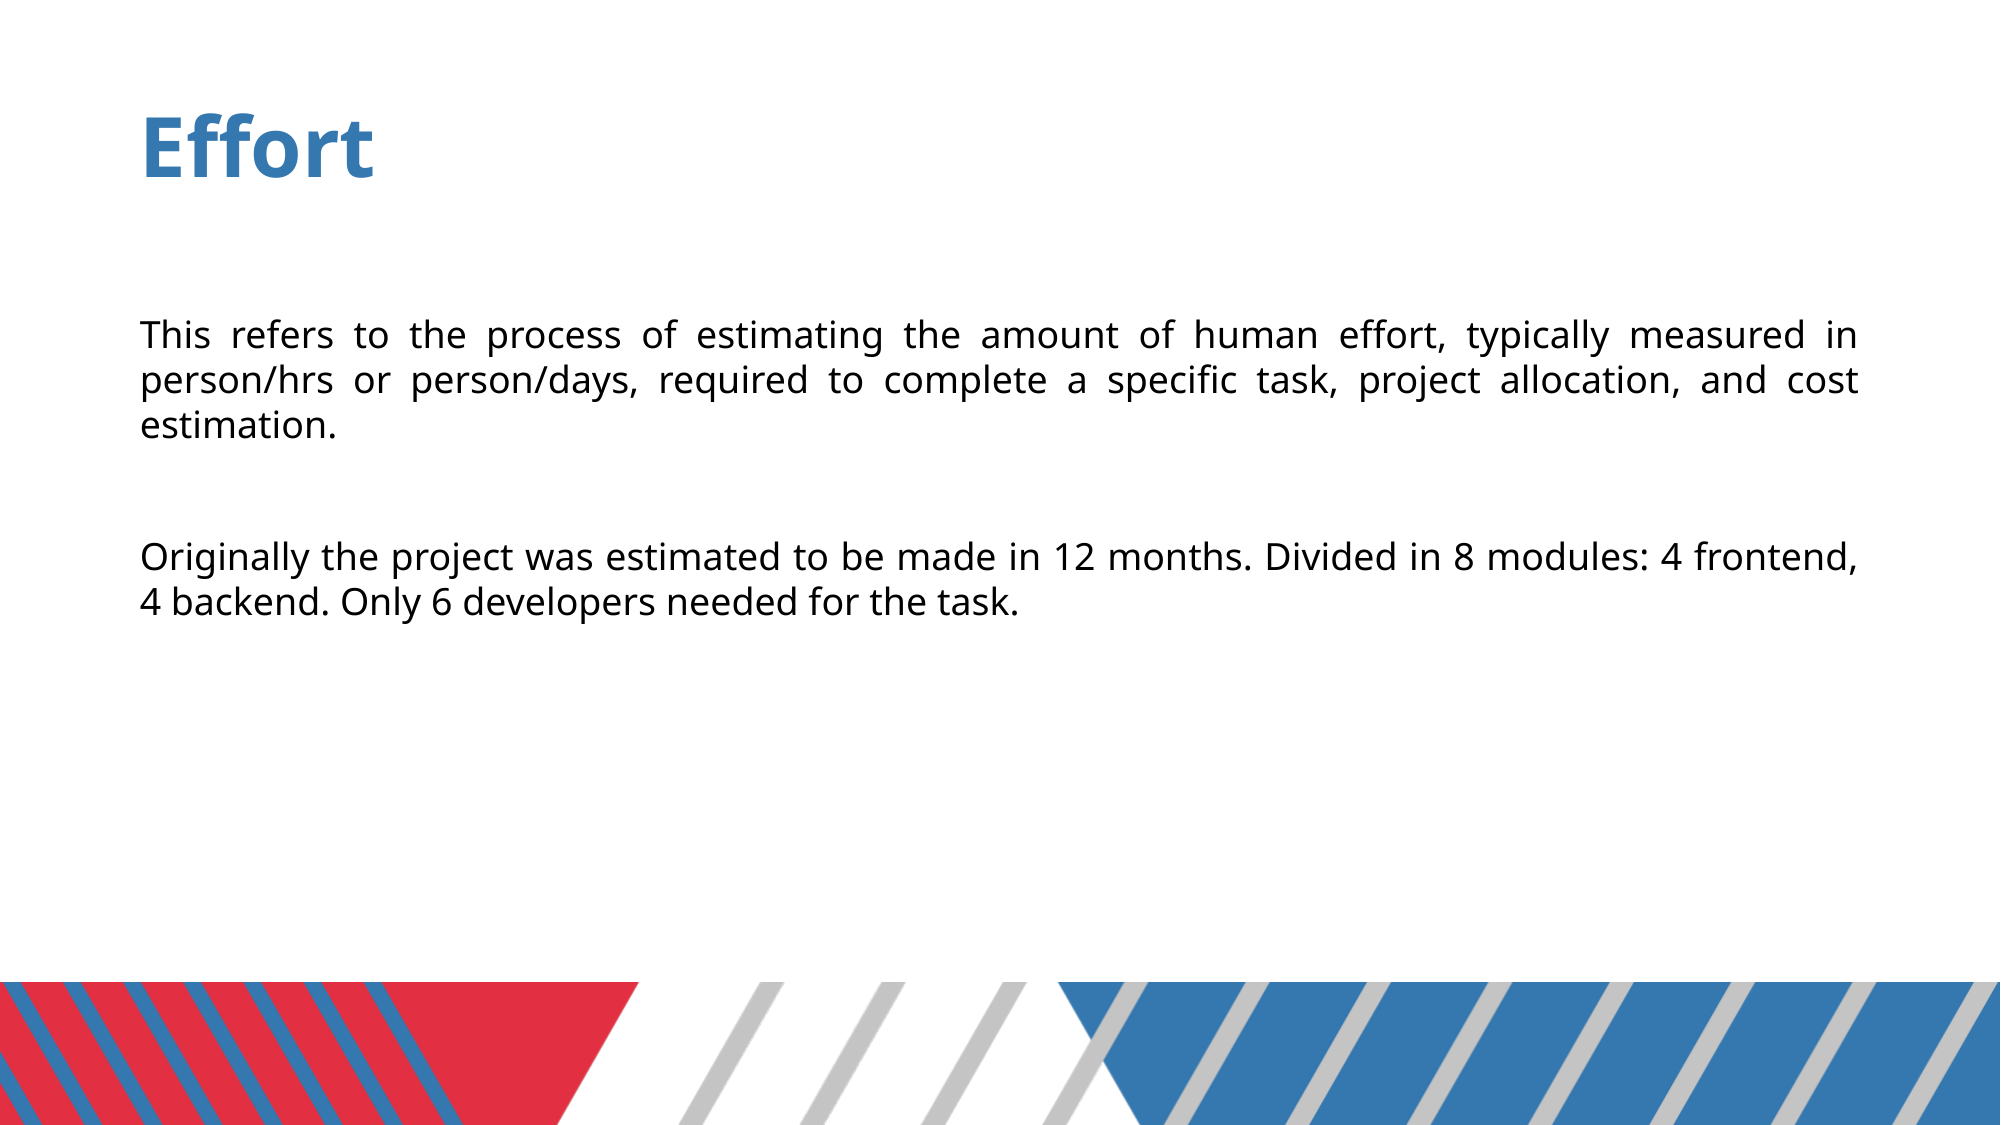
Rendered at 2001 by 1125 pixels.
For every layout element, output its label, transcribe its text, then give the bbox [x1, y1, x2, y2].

picture [0, 982, 2000, 1125]
title Effort [125, 97, 1863, 204]
list This refers to the process of estimating the amount of human effort, typically measured in person/hrs or person/days, required to complete a specific task, project allocation, and cost estimation. Originally the project was estimated to be made in 12 months. Divided in 8 modules: 4 frontend, 4 backend. Only 6 developers needed for the task. [125, 303, 1875, 494]
